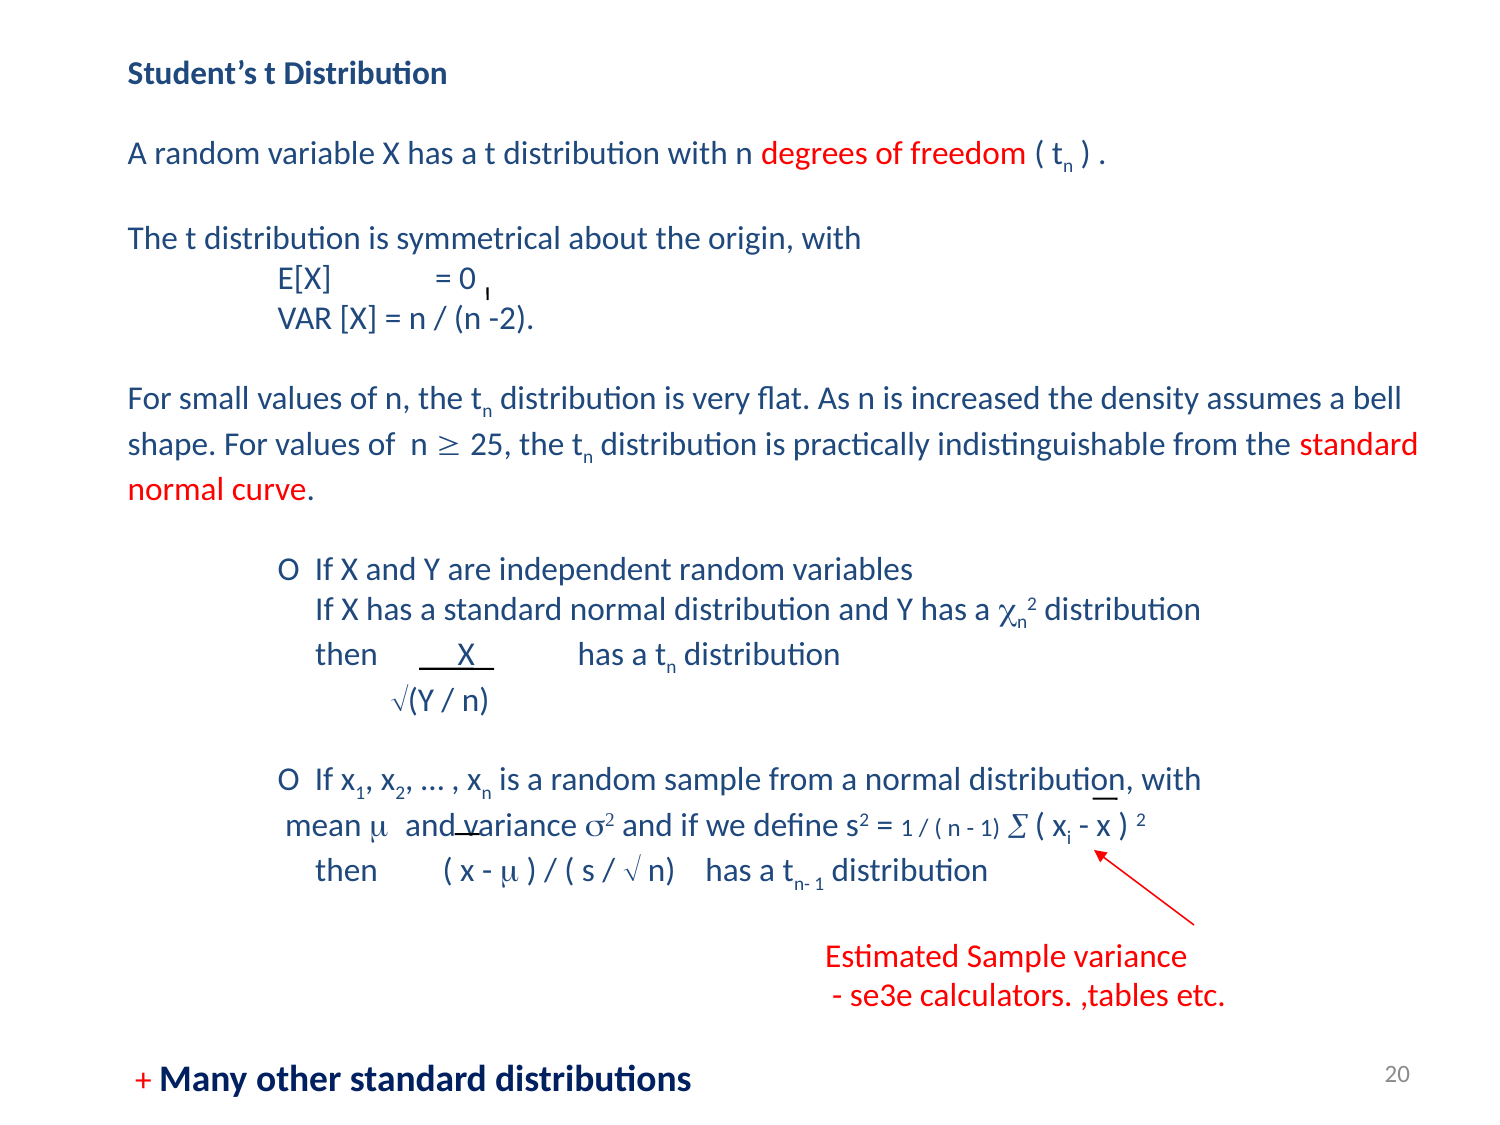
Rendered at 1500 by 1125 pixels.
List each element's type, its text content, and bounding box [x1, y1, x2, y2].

text_box [1093, 849, 1195, 926]
text_box Student’s t Distribution A random variable X has a t distribution with n degrees of freedom ( tn ) . The t distribution is symmetrical about the origin, with E[X] = 0 VAR [X] = n / (n -2). For small values of n, the tn distribution is very flat. As n is increased the density assumes a bell shape. For values of n ³ 25, the tn distribution is practically indistinguishable from the standard normal curve. O If X and Y are independent random variables If X has a standard normal distribution and Y has a cn2 distribution then X has a tn distribution (Y / n) O If x1, x2, … , xn is a random sample from a normal distribution, with mean m and variance s2 and if we define s2 = 1 / ( n - 1) å ( xi - x ) 2 then ( x - m ) / ( s /  n) has a tn- 1 distribution Estimated Sample variance - se3e calculators. ,tables etc. + Many other standard distributions [112, 49, 1438, 1100]
slide_number 20 [1074, 1042, 1425, 1103]
